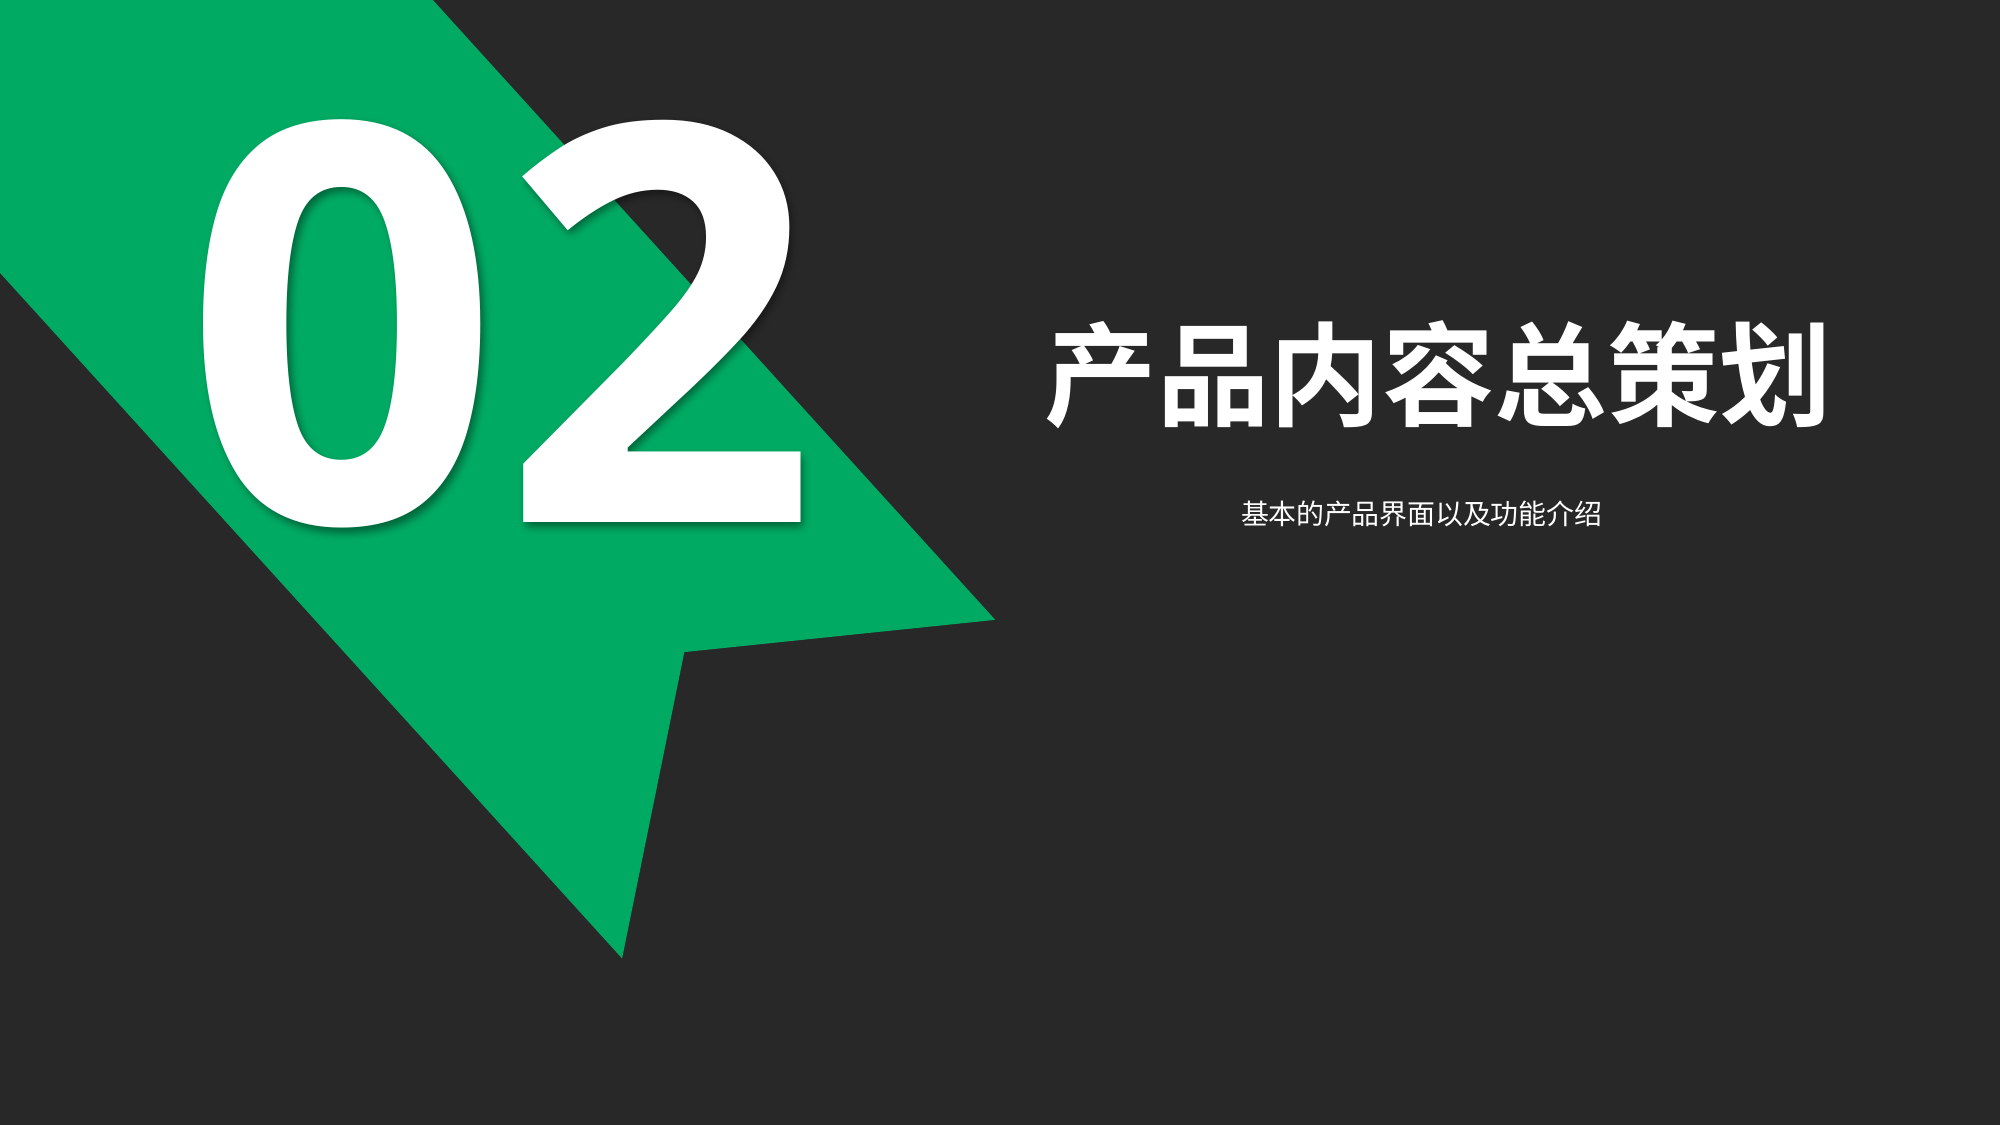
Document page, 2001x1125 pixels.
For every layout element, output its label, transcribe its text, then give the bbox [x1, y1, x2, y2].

text_box 基本的产品界面以及功能介绍 [1064, 478, 1778, 537]
text_box [342, 651, 700, 960]
text_box [0, 0, 166, 457]
text_box 产品内容总策划 [1030, 297, 1848, 448]
text_box [843, 451, 997, 637]
text_box 02 [168, 0, 834, 641]
